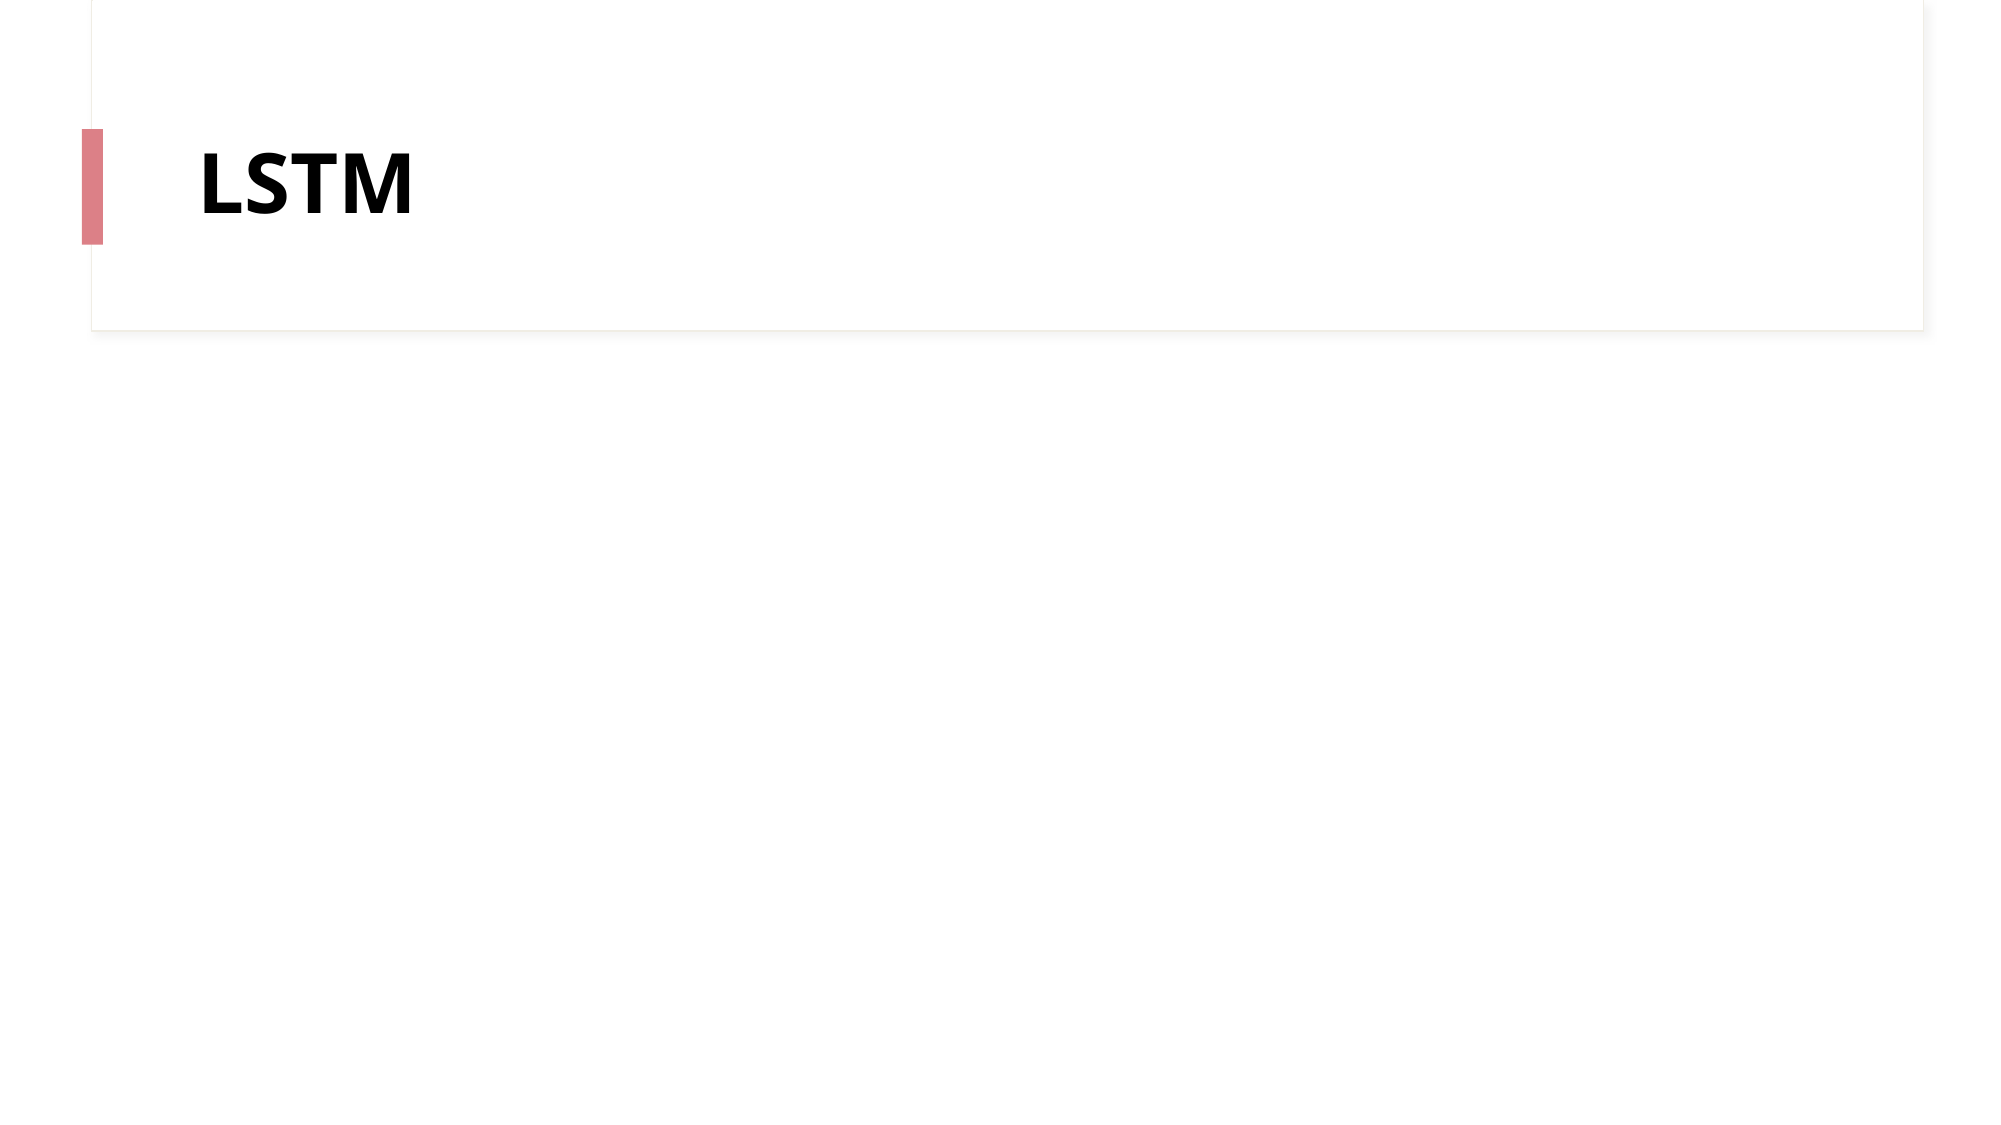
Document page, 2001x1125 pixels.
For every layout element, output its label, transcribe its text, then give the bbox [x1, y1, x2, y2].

title LSTM [183, 90, 1851, 284]
